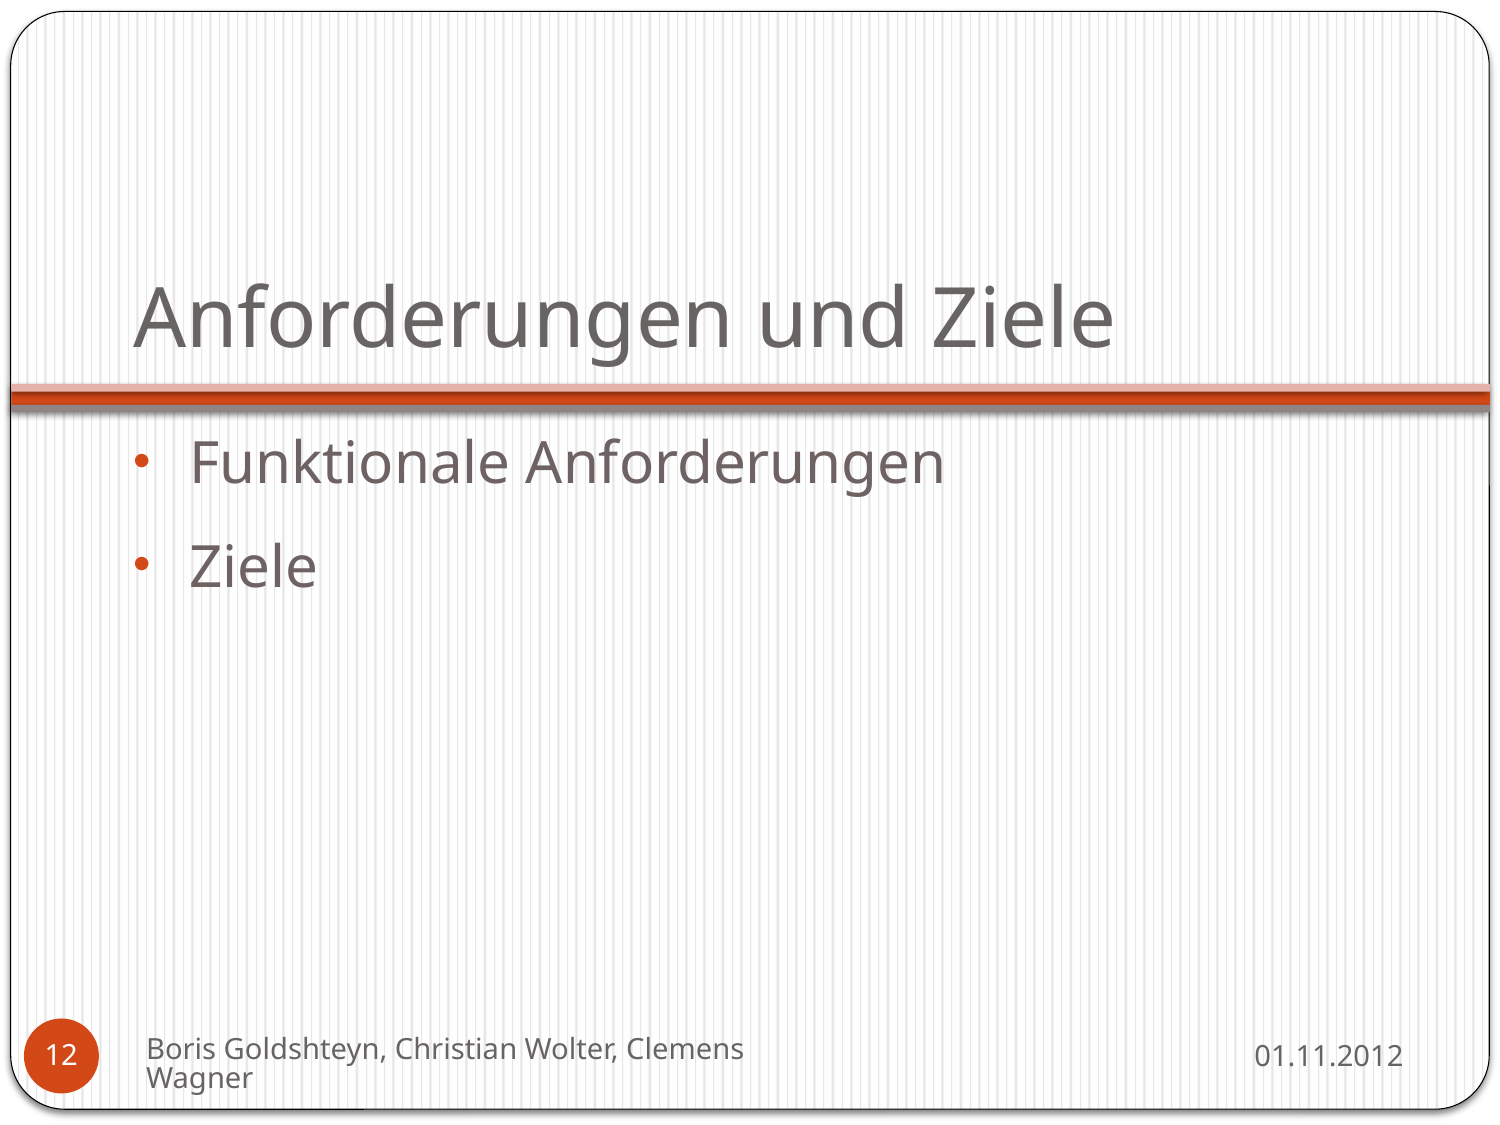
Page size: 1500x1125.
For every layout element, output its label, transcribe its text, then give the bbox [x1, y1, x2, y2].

slide_number 12 [23, 1018, 99, 1094]
list Funktionale Anforderungen Ziele [118, 417, 1394, 858]
title Anforderungen und Ziele [118, 156, 1394, 380]
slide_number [1012, 1015, 1419, 1094]
footer Boris Goldshteyn, Christian Wolter, Clemens Wagner [131, 1012, 788, 1088]
